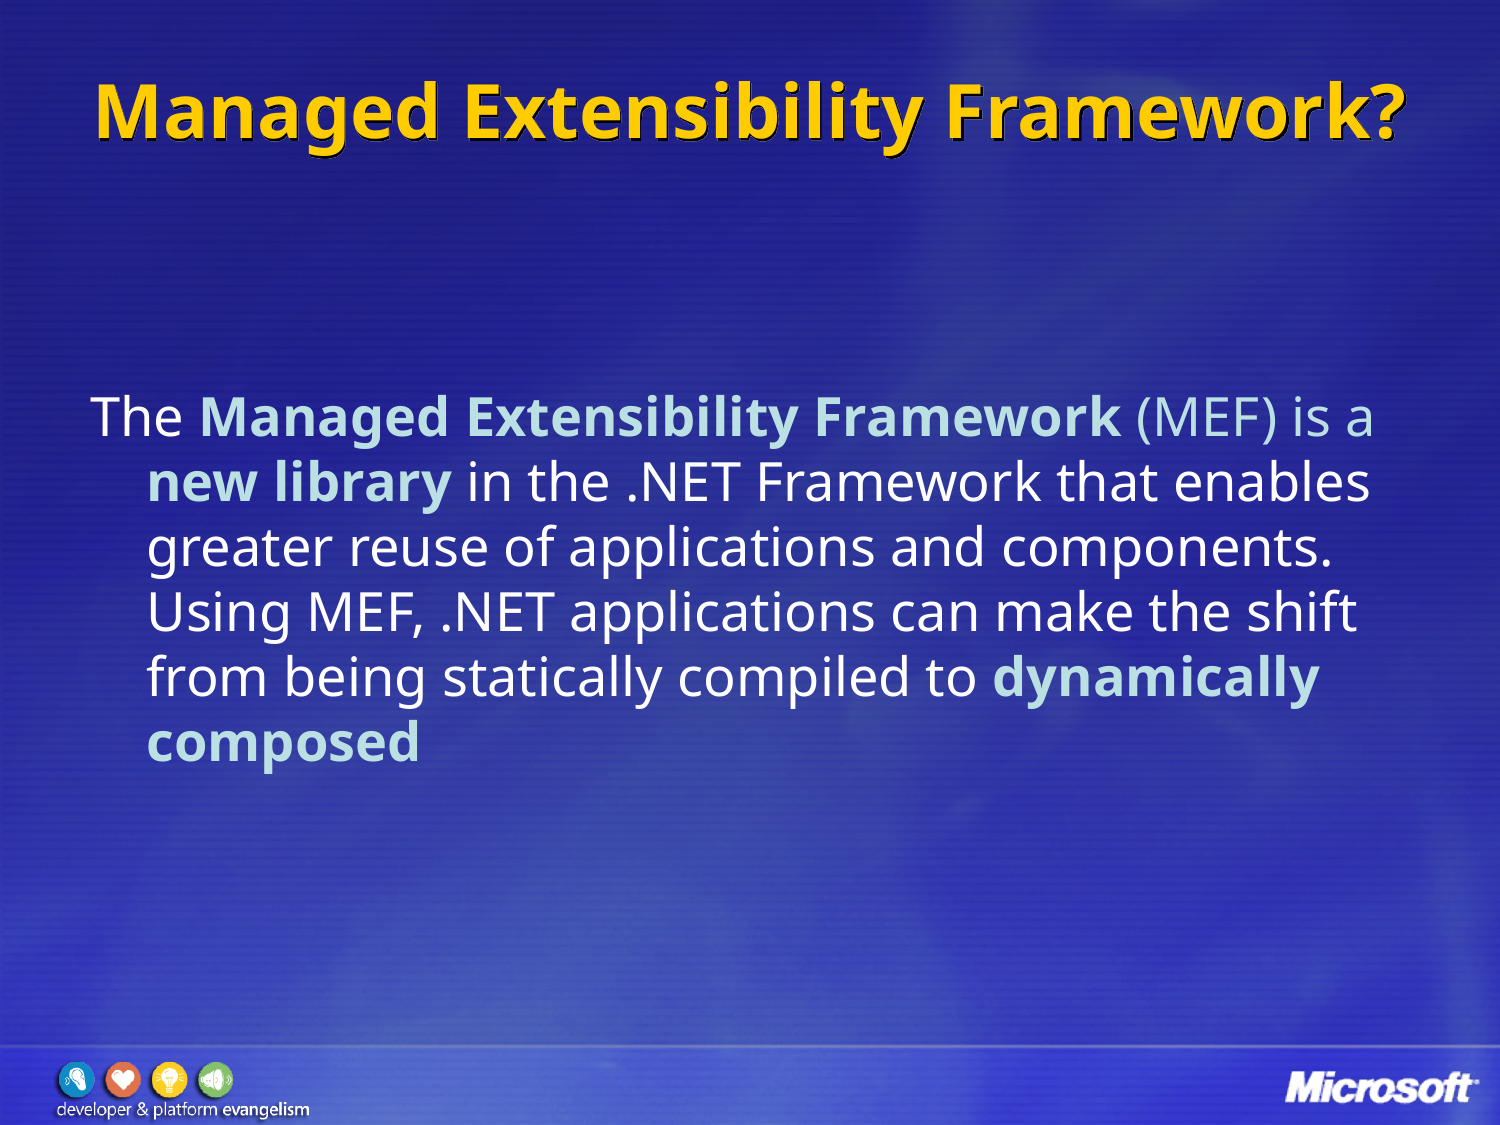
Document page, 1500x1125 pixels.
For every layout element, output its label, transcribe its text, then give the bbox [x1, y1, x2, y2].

picture [0, 0, 1500, 1125]
title Managed Extensibility Framework? [74, 14, 1426, 203]
list The Managed Extensibility Framework (MEF) is a new library in the .NET Framework that enables greater reuse of applications and components. Using MEF, .NET applications can make the shift from being statically compiled to dynamically composed [74, 374, 1426, 1026]
